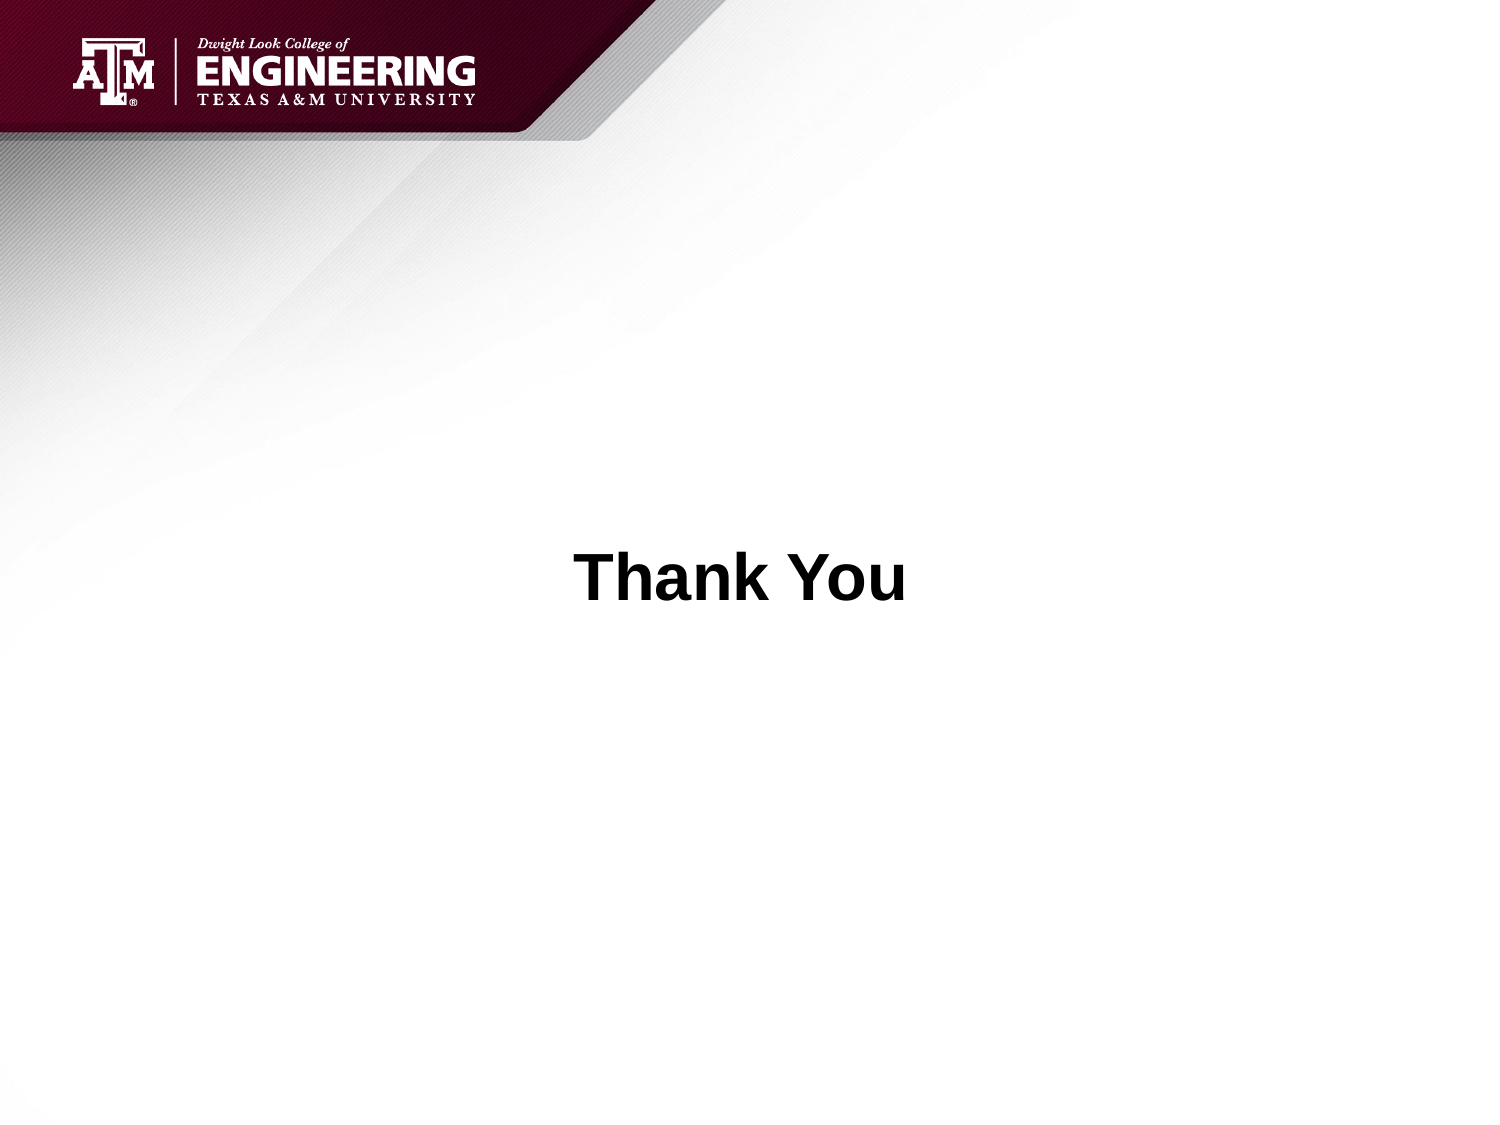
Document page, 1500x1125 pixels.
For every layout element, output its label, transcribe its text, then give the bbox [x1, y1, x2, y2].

list Thank You [75, 263, 1425, 933]
picture [0, 0, 1500, 1125]
